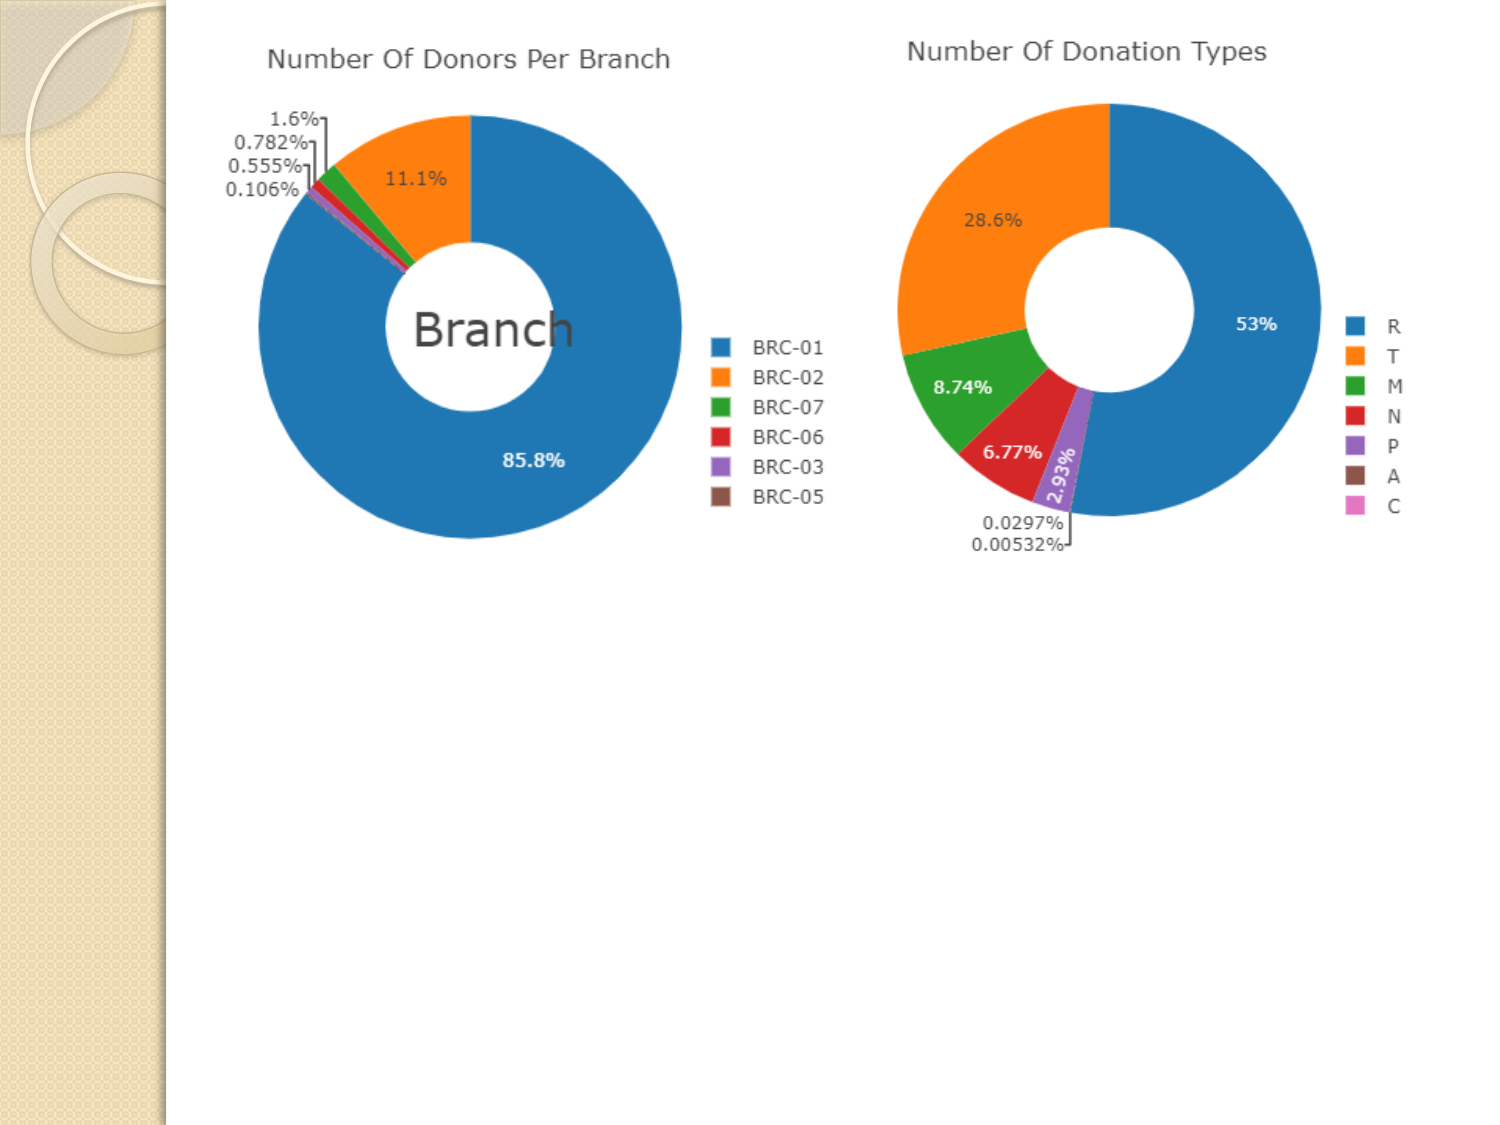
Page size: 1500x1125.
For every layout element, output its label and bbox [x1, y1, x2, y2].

picture [846, 30, 1414, 577]
picture [193, 22, 842, 577]
